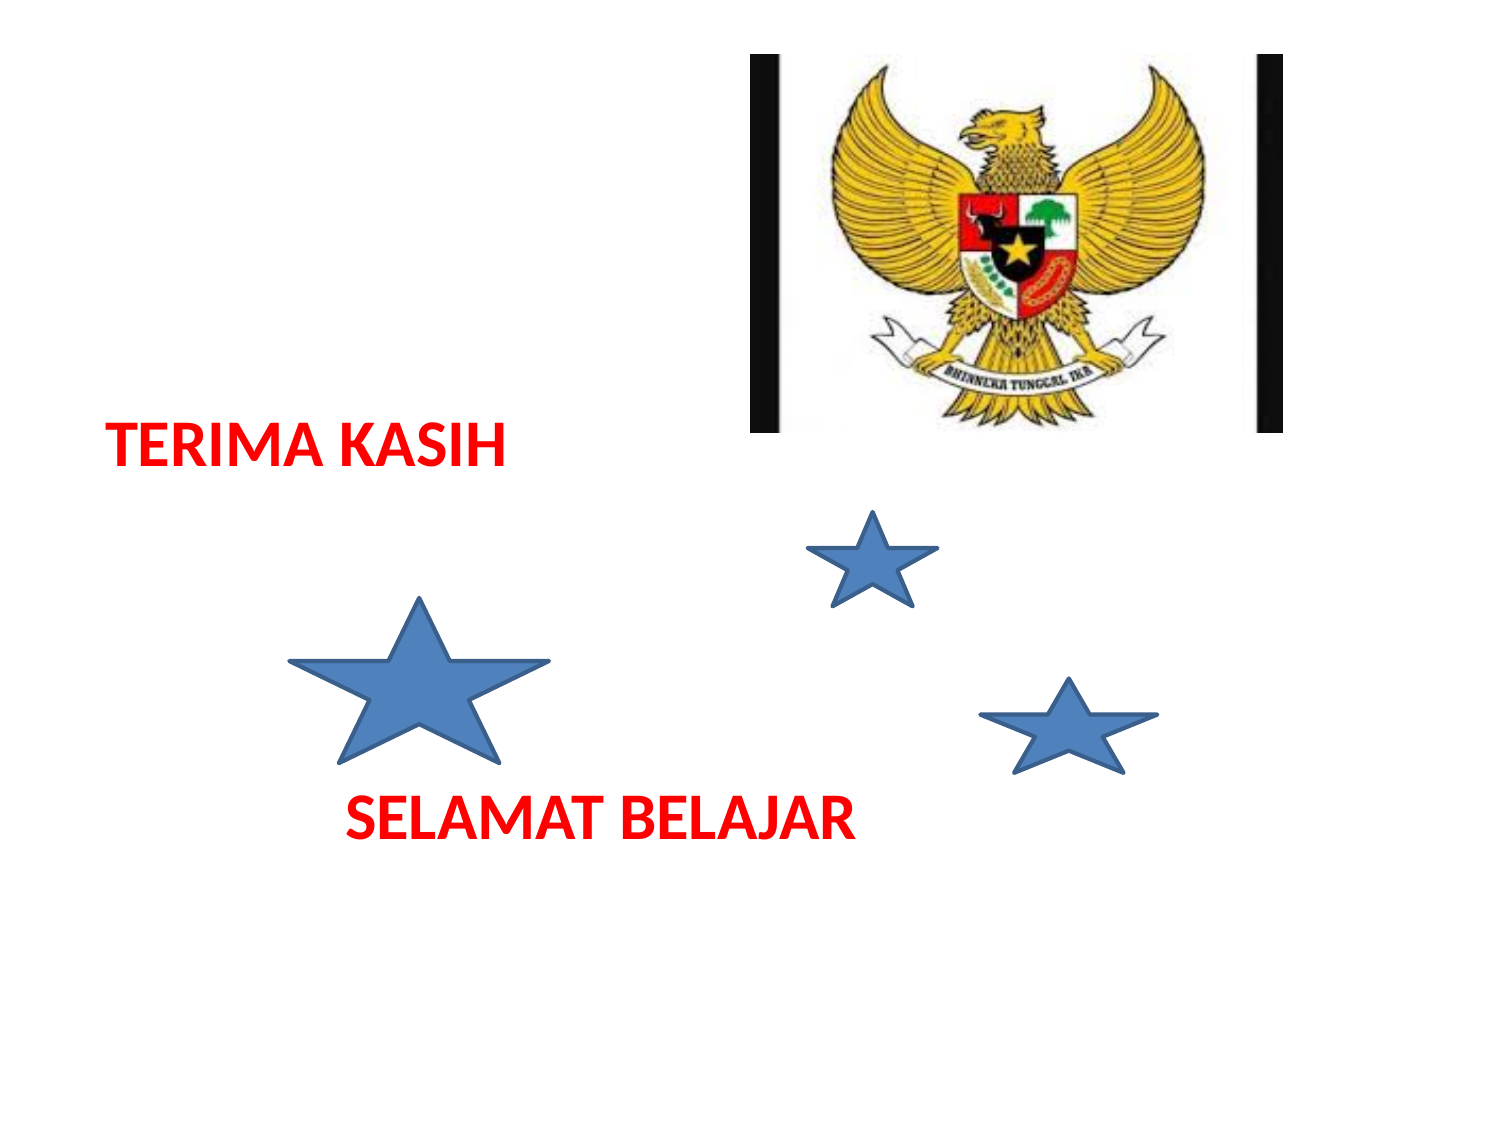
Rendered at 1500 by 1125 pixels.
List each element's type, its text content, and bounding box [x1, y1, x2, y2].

text_box [805, 509, 940, 609]
list TERIMA KASIH SELAMAT BELAJAR [0, 19, 1483, 1106]
picture [749, 54, 1283, 433]
text_box [287, 595, 552, 766]
text_box [978, 676, 1160, 775]
